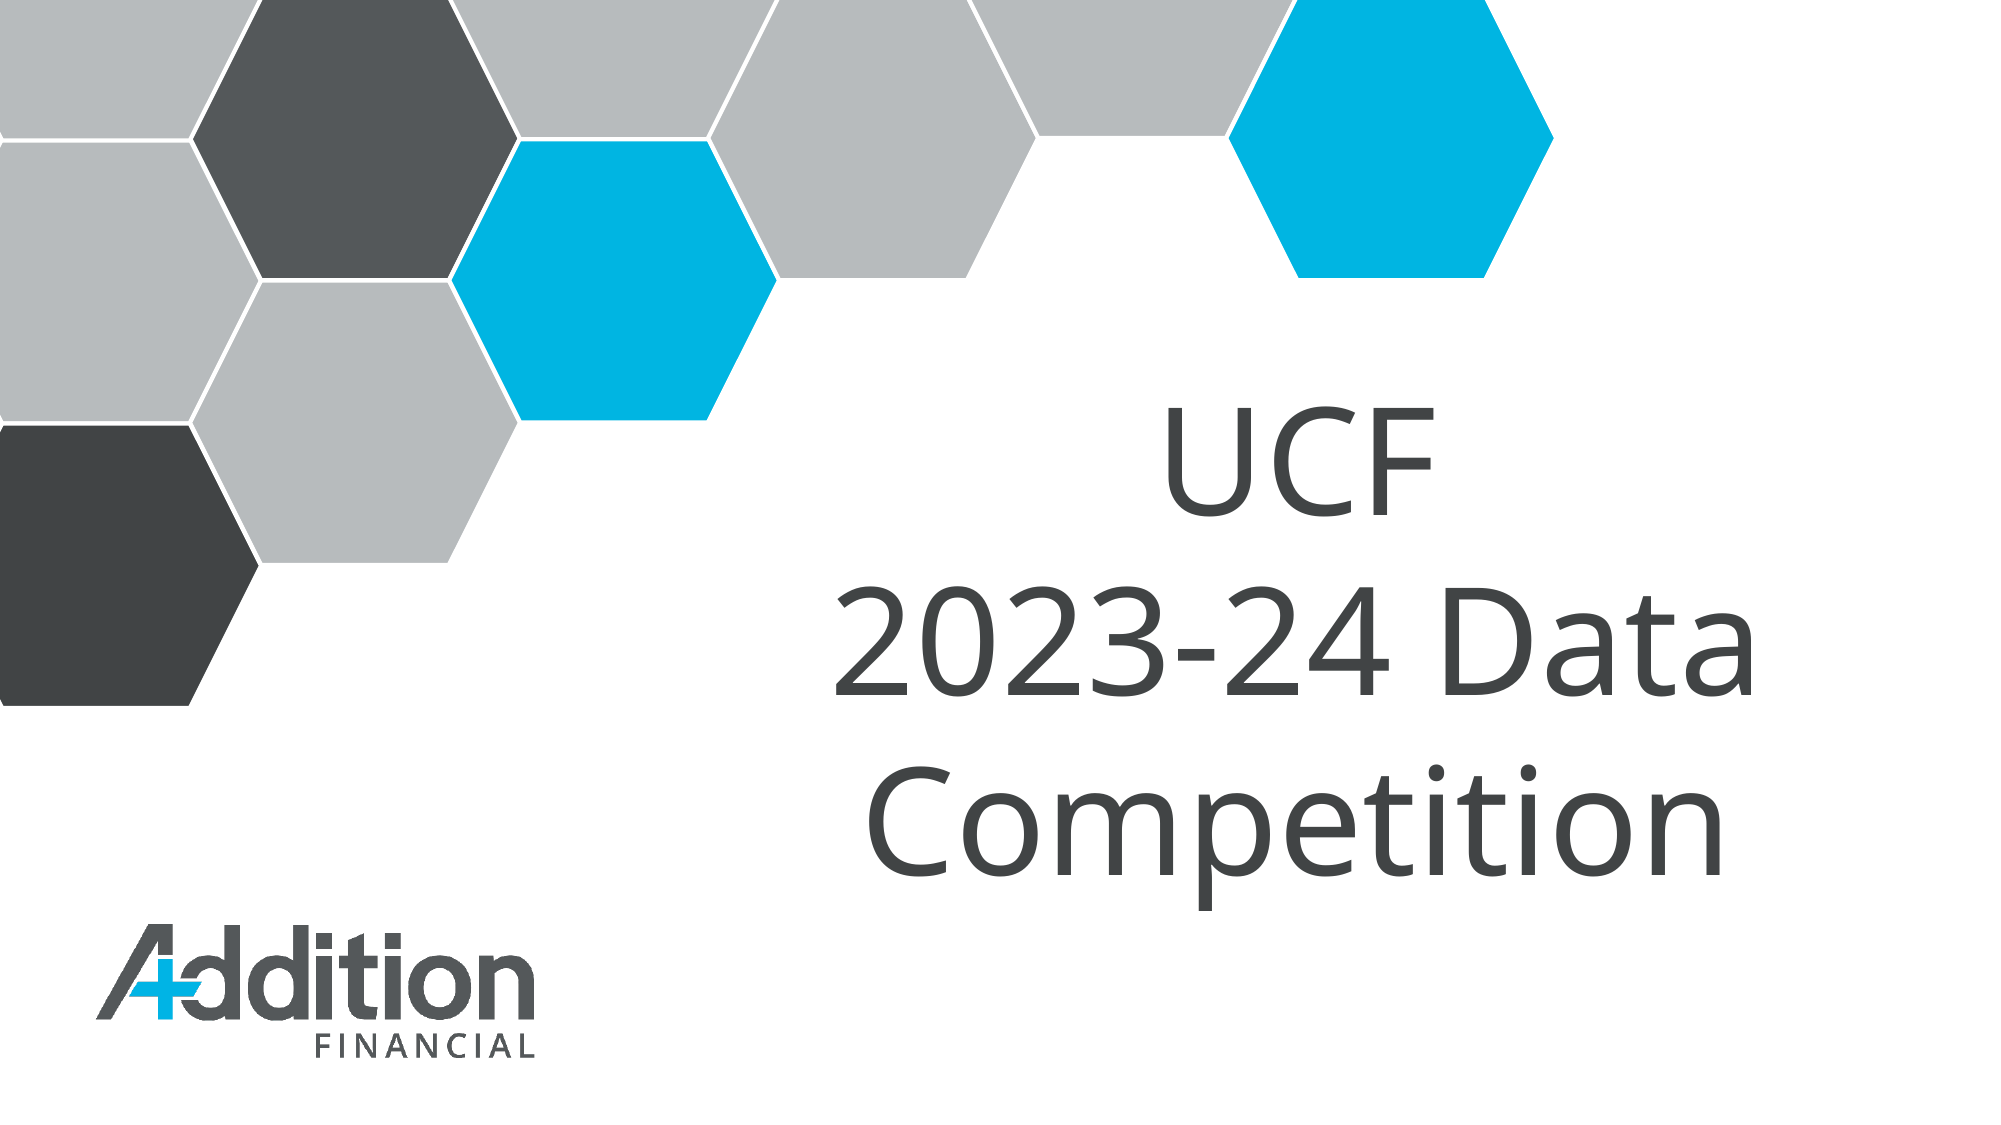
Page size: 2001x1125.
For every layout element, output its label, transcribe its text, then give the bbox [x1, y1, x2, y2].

text_box UCF 2023-24 Data Competition [779, 358, 1814, 913]
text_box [0, 0, 1557, 709]
picture [95, 924, 536, 1058]
